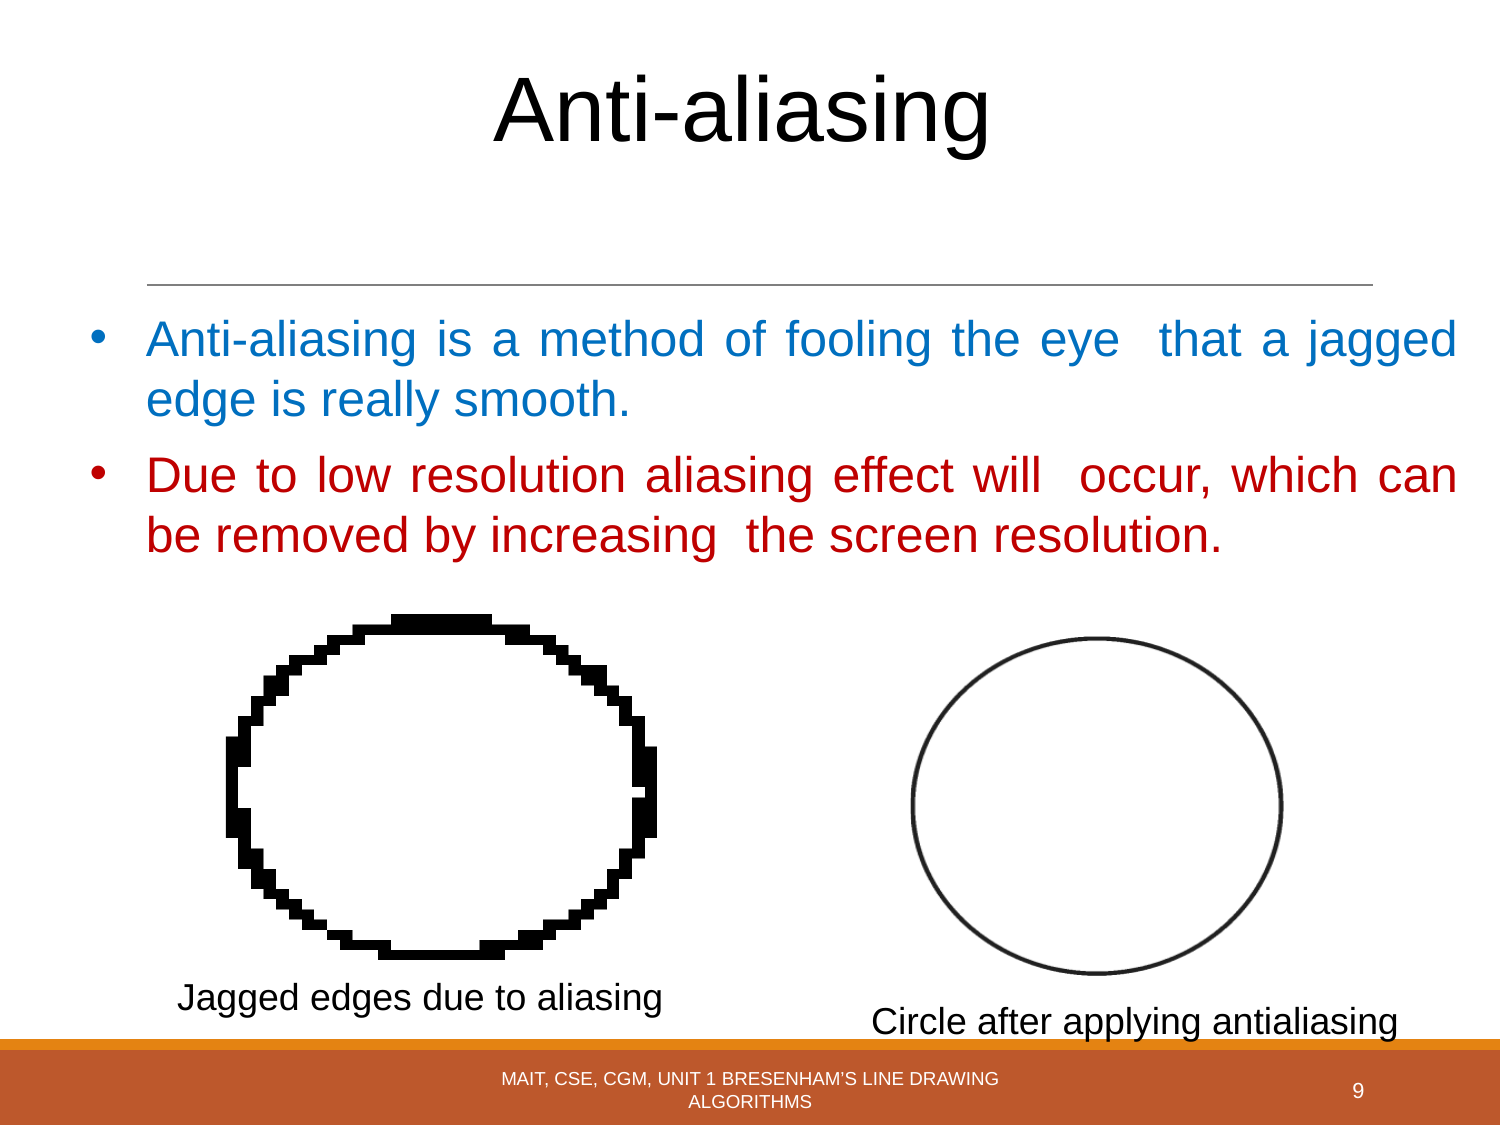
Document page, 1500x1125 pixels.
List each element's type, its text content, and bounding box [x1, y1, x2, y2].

text_box Circle after applying antialiasing [869, 995, 1401, 1045]
text_box [225, 614, 657, 960]
text_box Jagged edges due to aliasing [174, 970, 666, 1020]
text_box Anti-aliasing is a method of fooling the eye that a jagged edge is really smooth. Due to low resolution aliasing effect will occur, which can be removed by increasing the screen resolution. [87, 303, 1460, 566]
title Anti-aliasing [491, 45, 996, 160]
text_box [910, 636, 1284, 976]
slide_number 9 [1218, 1059, 1380, 1120]
footer MAIT, CSE, CGM, UNIT 1 BRESENHAM’S LINE DRAWING ALGORITHMS [453, 1059, 1047, 1120]
